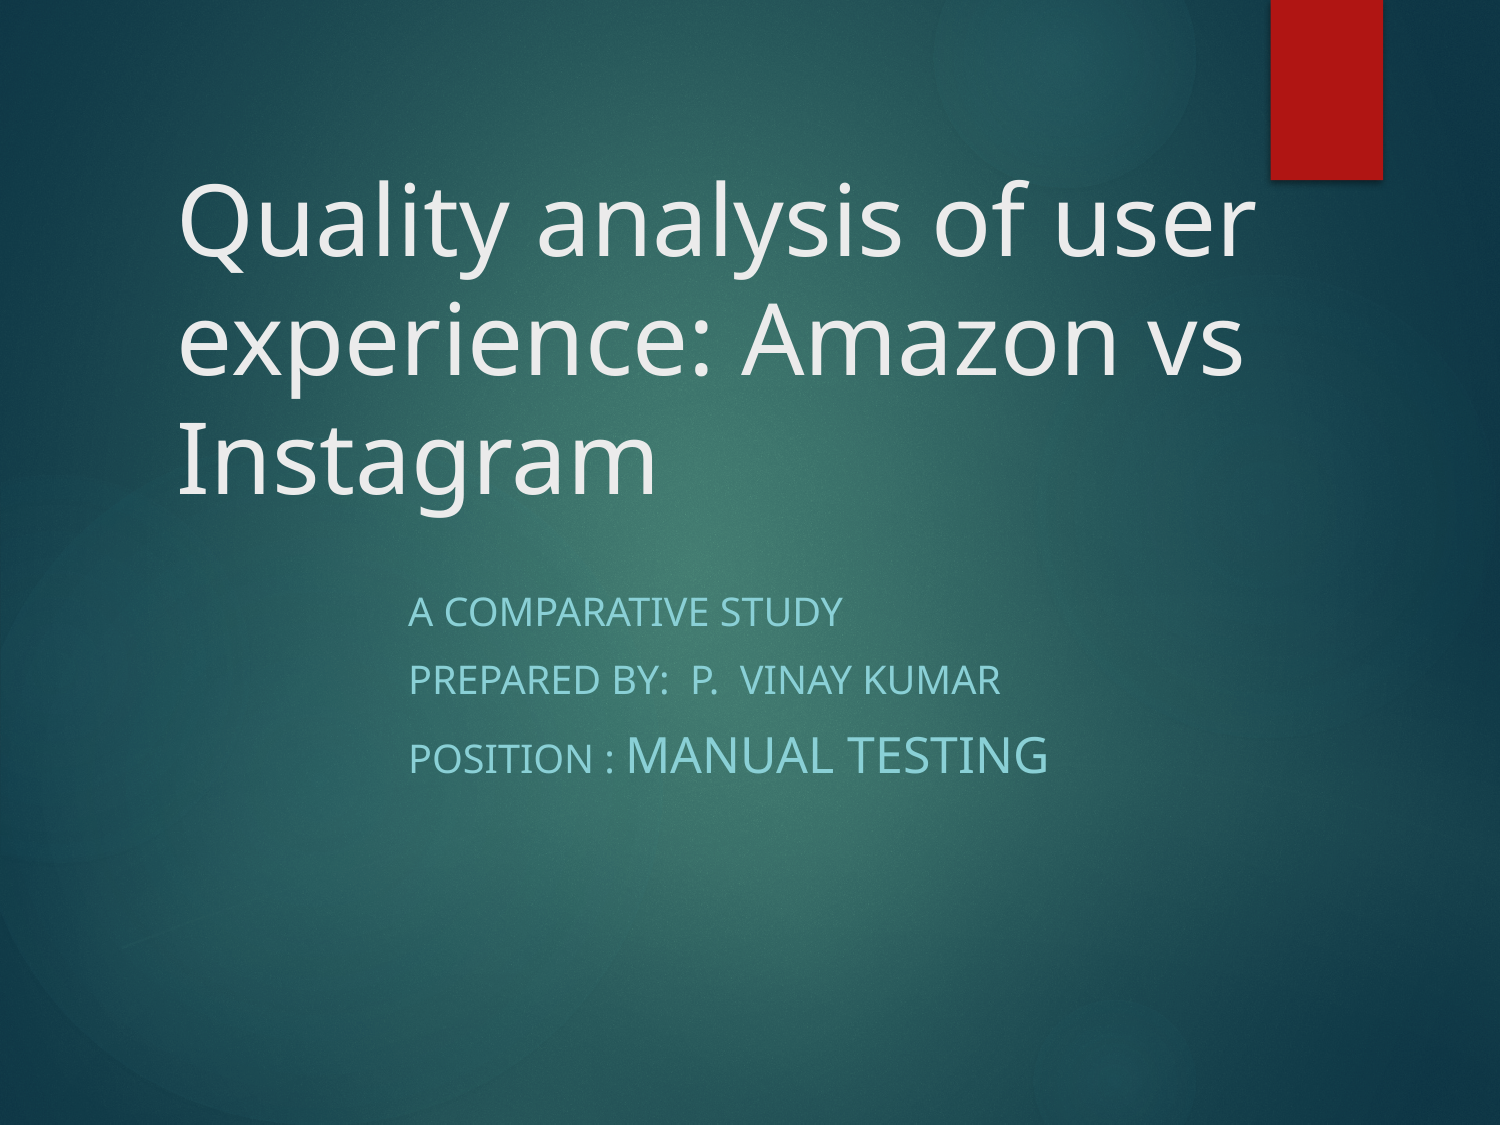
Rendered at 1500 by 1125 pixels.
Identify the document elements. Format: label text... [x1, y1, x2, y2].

title Quality analysis of user experience: Amazon vs Instagram [161, 142, 1293, 523]
subtitle A Comparative Study Prepared by: P. Vinay kumar position : Manual Testing [393, 579, 1315, 810]
